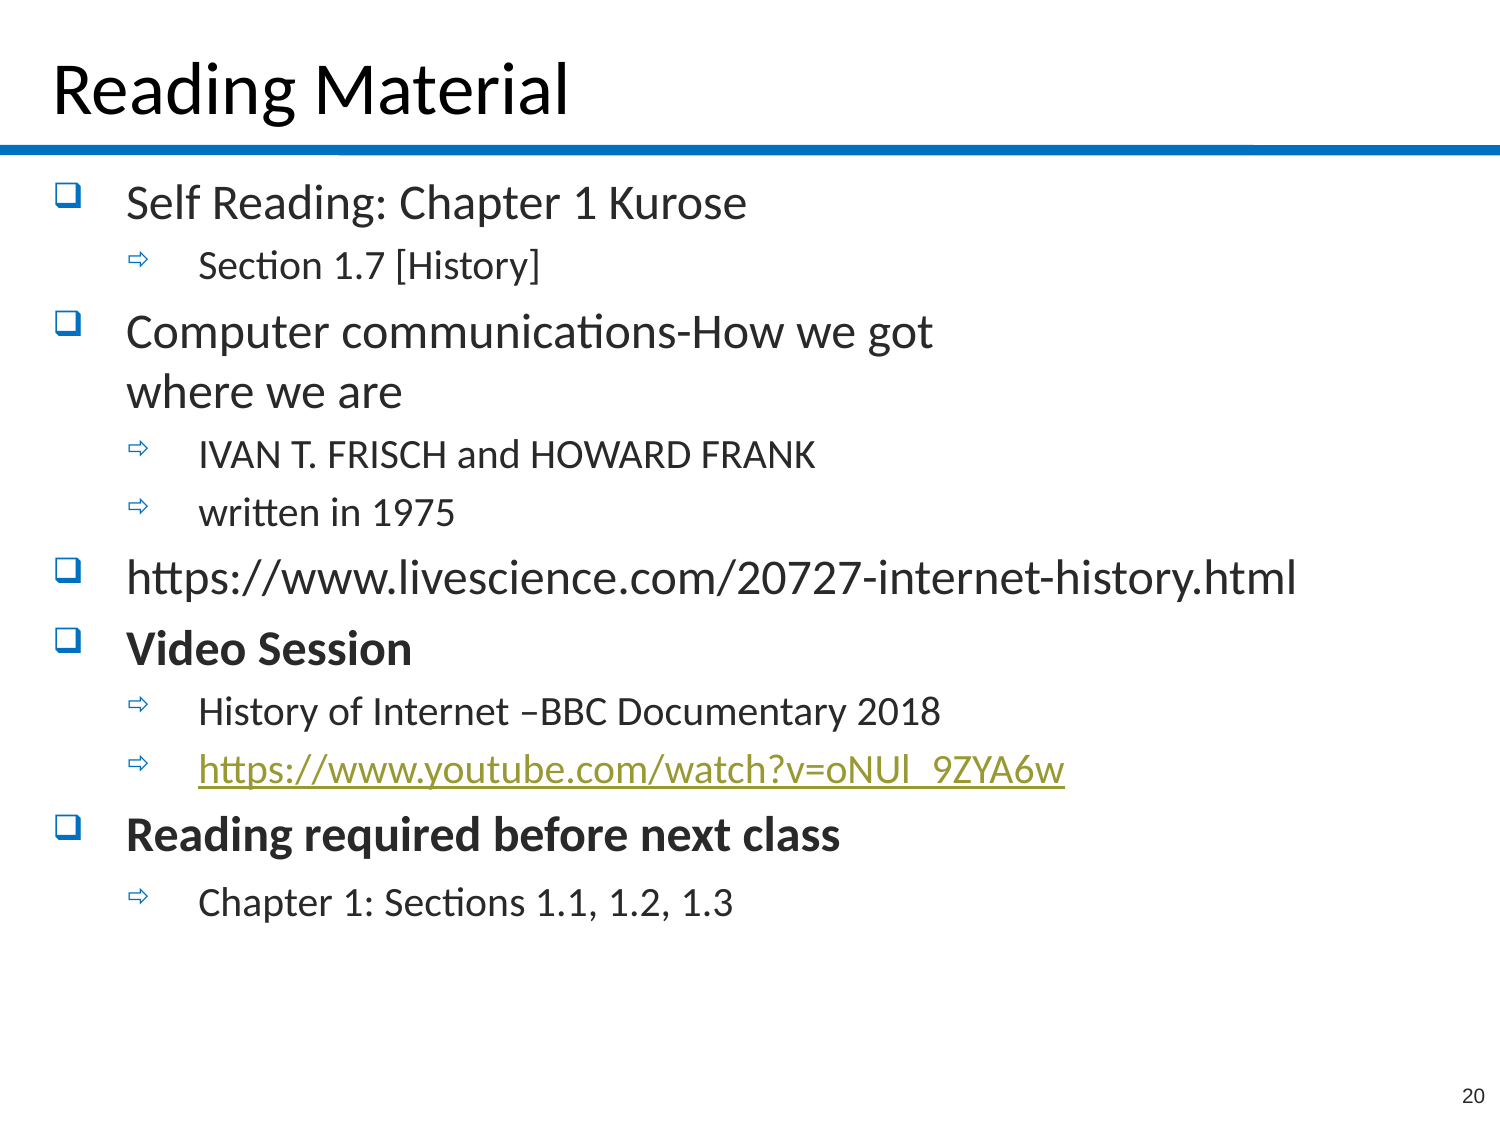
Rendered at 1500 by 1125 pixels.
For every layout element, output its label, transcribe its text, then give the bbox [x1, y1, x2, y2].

slide_number 20 [1187, 1074, 1500, 1125]
title Reading Material [37, 15, 1463, 138]
list Self Reading: Chapter 1 Kurose Section 1.7 [History] Computer communications-How we got where we are IVAN T. FRISCH and HOWARD FRANK written in 1975 https://www.livescience.com/20727-internet-history.html Video Session History of Internet –BBC Documentary 2018 https://www.youtube.com/watch?v=oNUl_9ZYA6w Reading required before next class Chapter 1: Sections 1.1, 1.2, 1.3 [37, 162, 1463, 1076]
